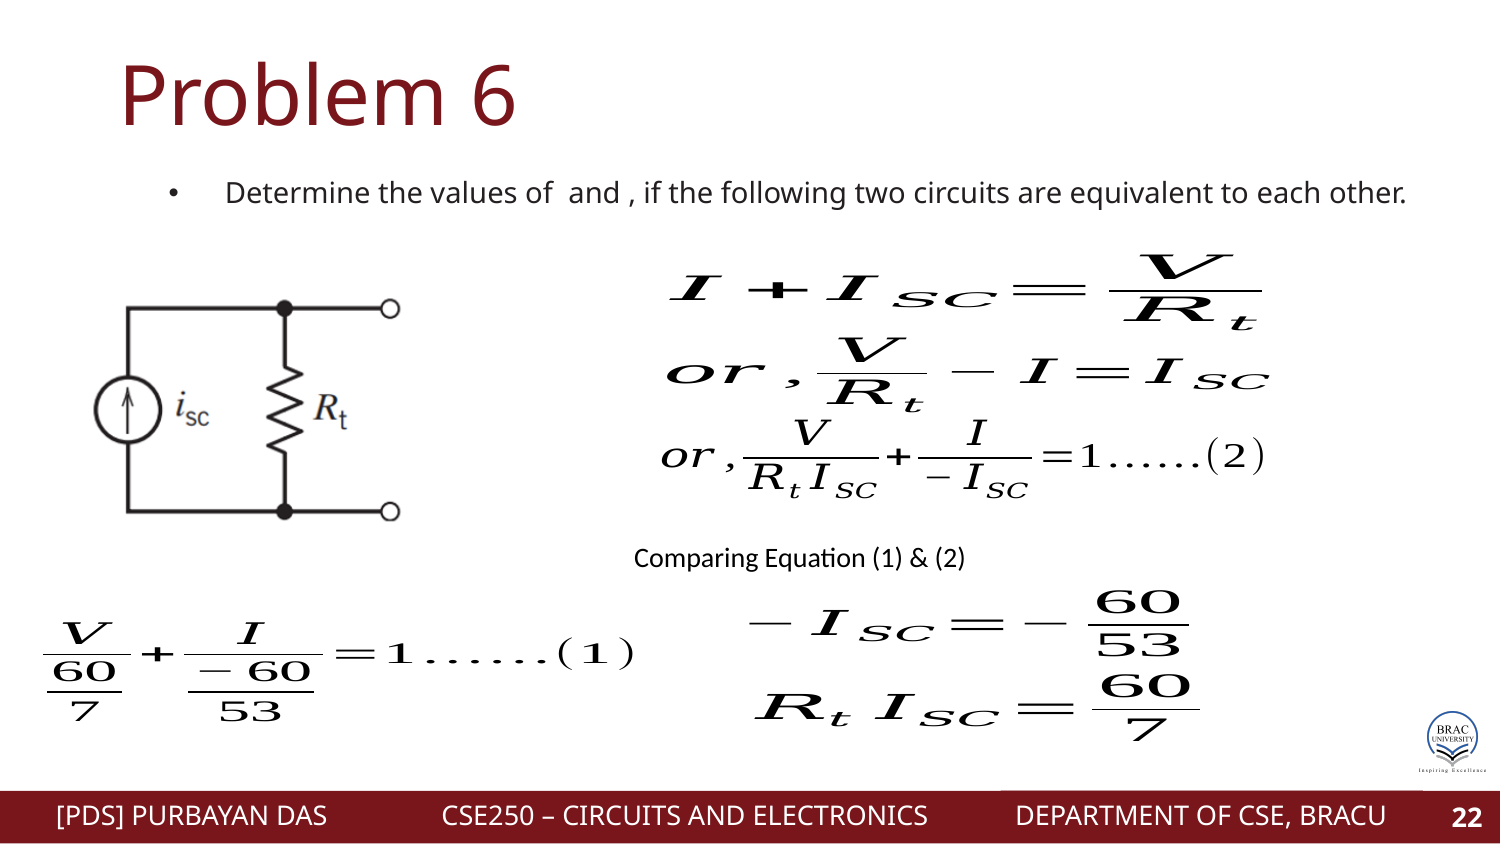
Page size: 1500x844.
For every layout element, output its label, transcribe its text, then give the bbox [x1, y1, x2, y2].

picture [1419, 711, 1486, 773]
text_box Comparing Equation (1) & (2) [619, 531, 1268, 581]
text_box 22 [1415, 793, 1498, 839]
text_box [PDS] Purbayan Das [41, 790, 352, 836]
text_box Department of CSE, BracU [1000, 790, 1423, 838]
title Problem 6 [103, 46, 1397, 163]
picture [72, 244, 472, 546]
text_box [0, 790, 1500, 844]
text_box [326, 312, 431, 501]
text_box CSE250 – Circuits and Electronics [426, 790, 958, 836]
